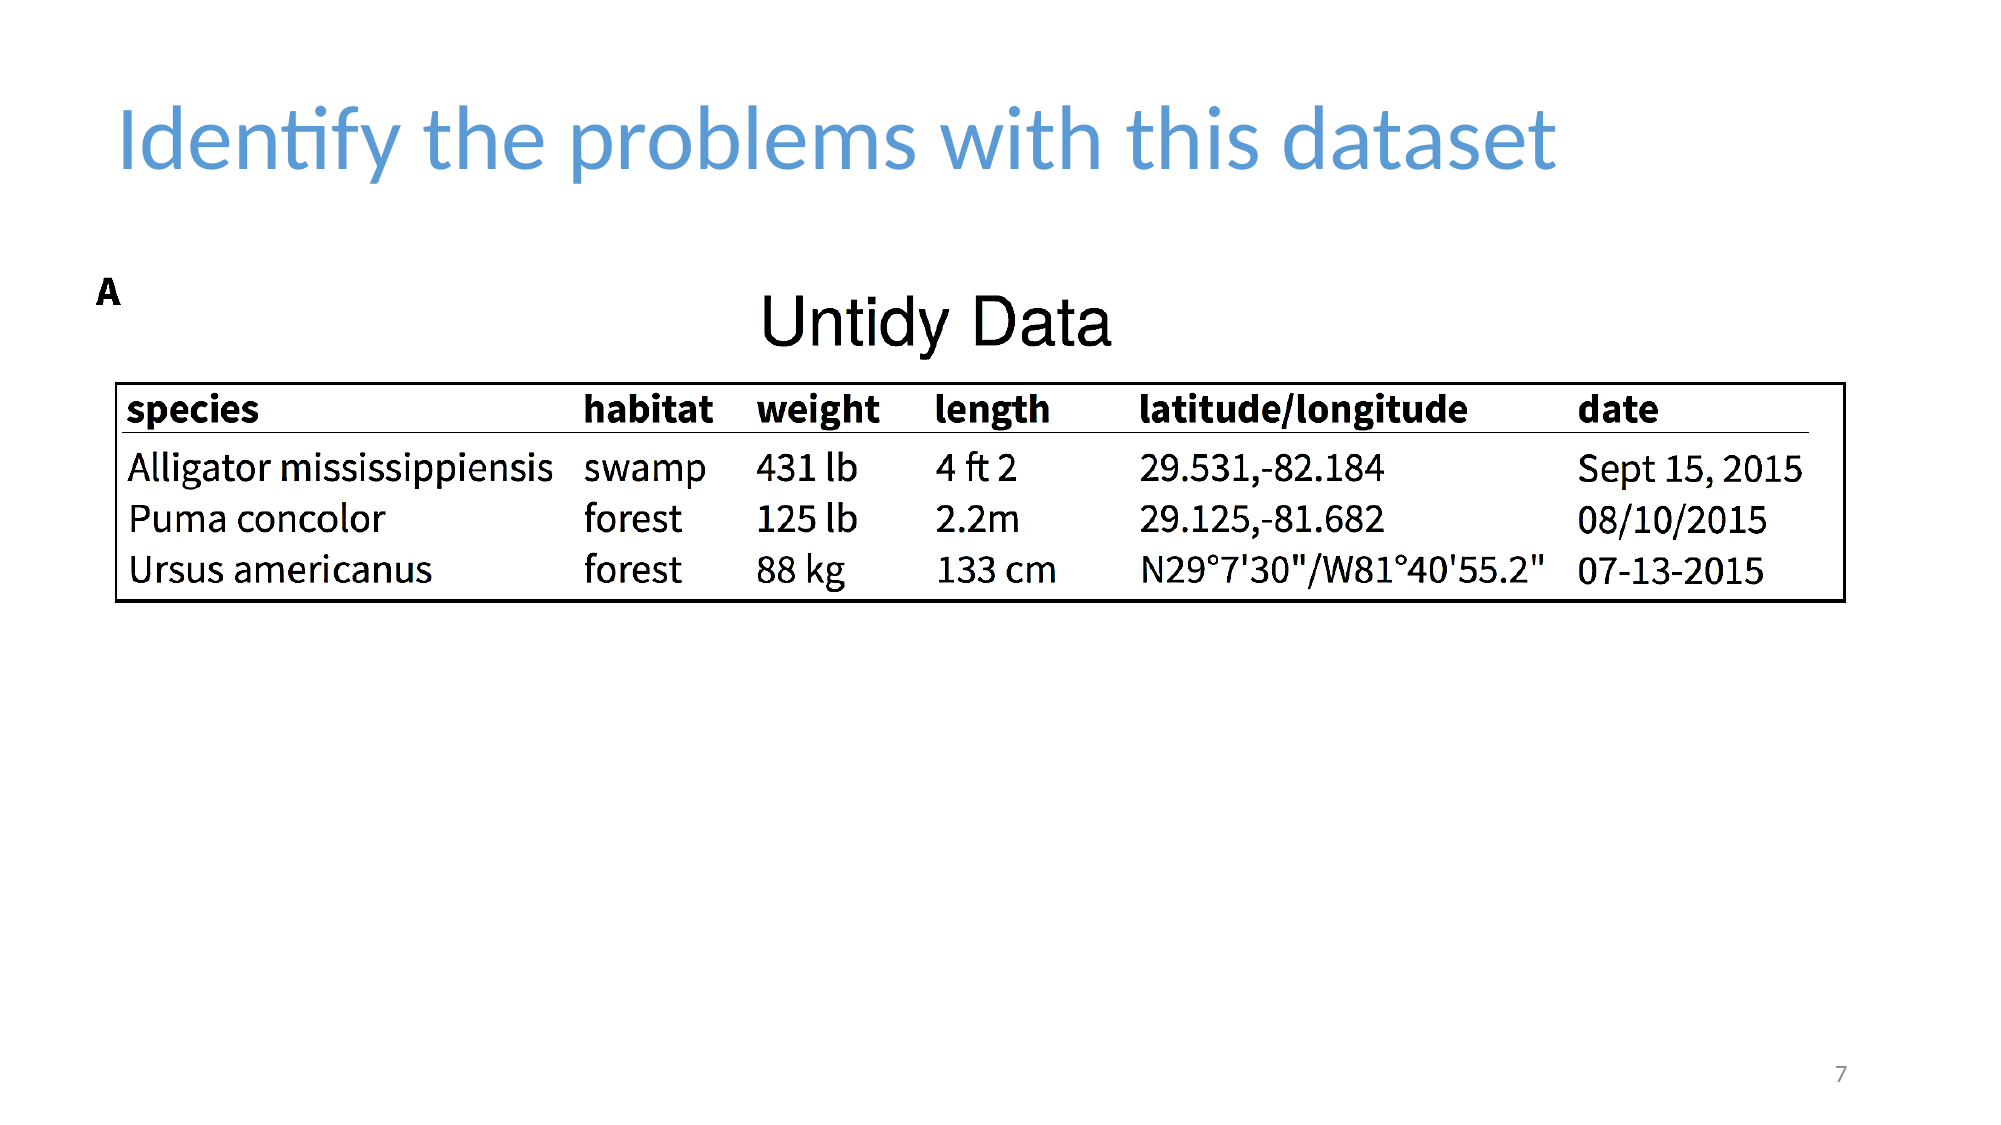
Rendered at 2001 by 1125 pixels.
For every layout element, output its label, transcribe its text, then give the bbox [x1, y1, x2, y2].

slide_number ‹#› [1412, 1042, 1863, 1103]
picture [58, 231, 1884, 622]
text_box Identify the problems with this dataset [101, 47, 1602, 229]
